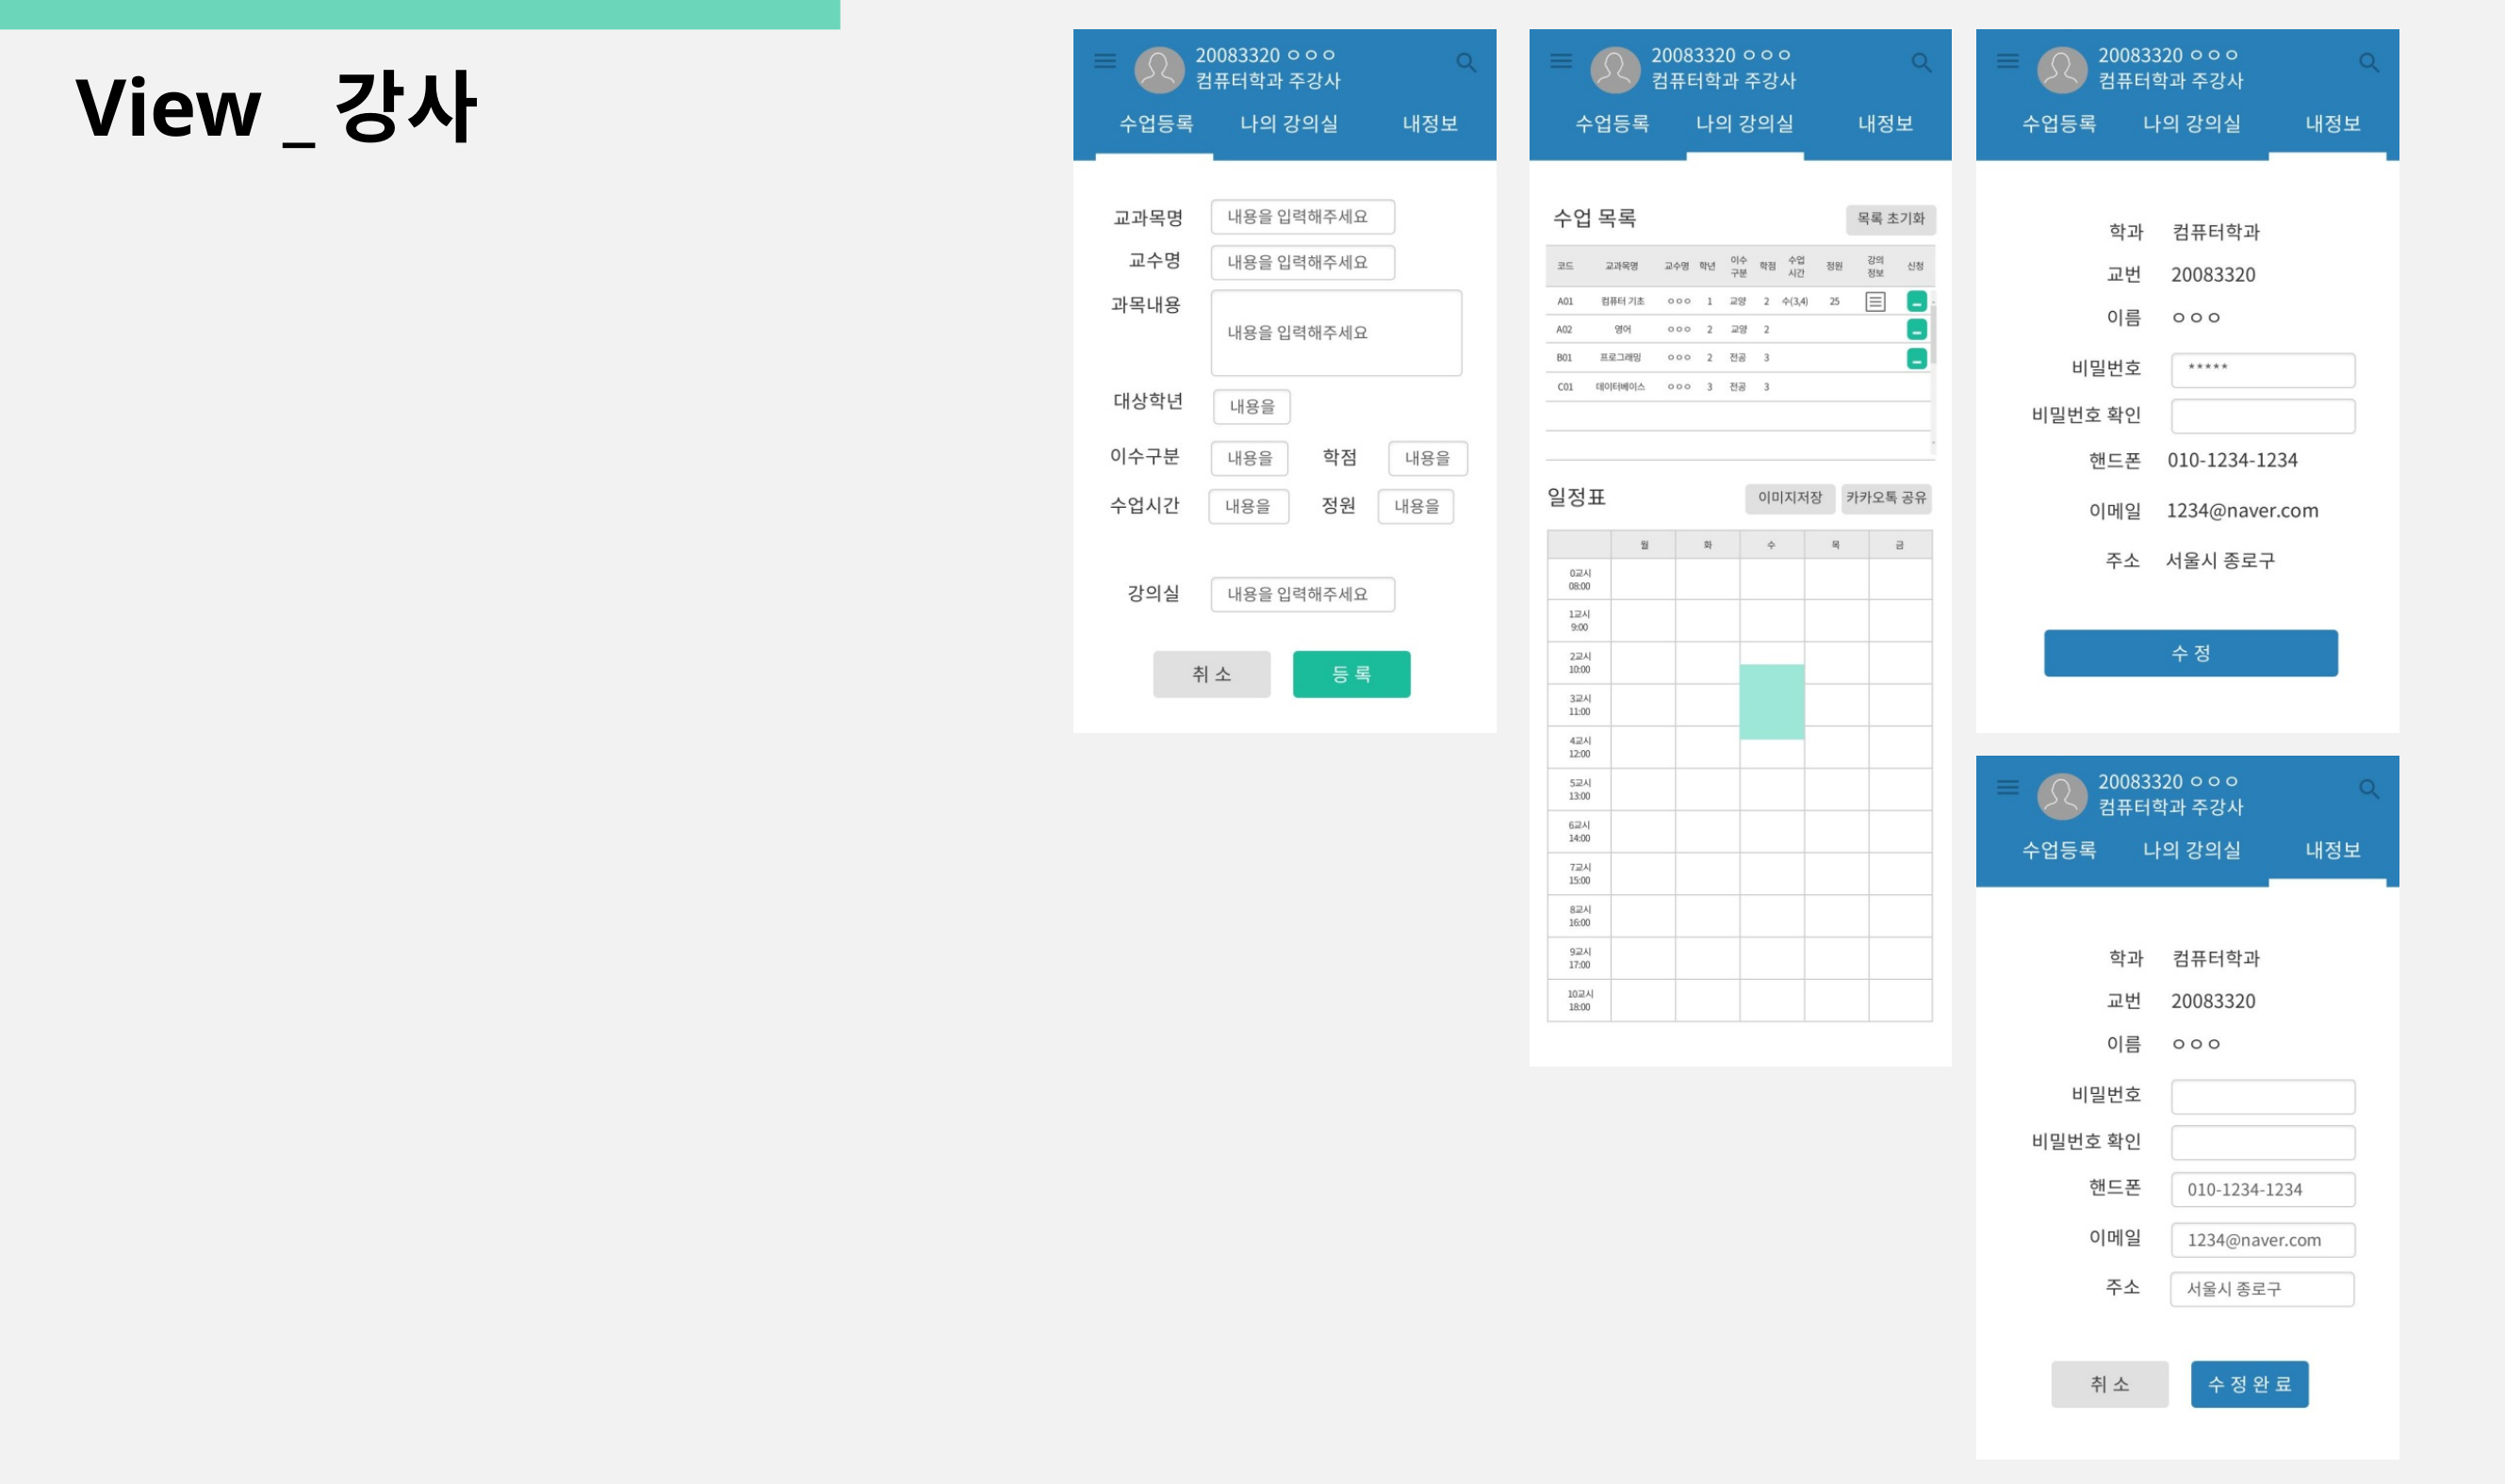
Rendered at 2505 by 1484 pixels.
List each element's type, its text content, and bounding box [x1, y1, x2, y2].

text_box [1073, 29, 2399, 1460]
text_box View _강사 [61, 50, 852, 159]
text_box [0, 0, 843, 32]
